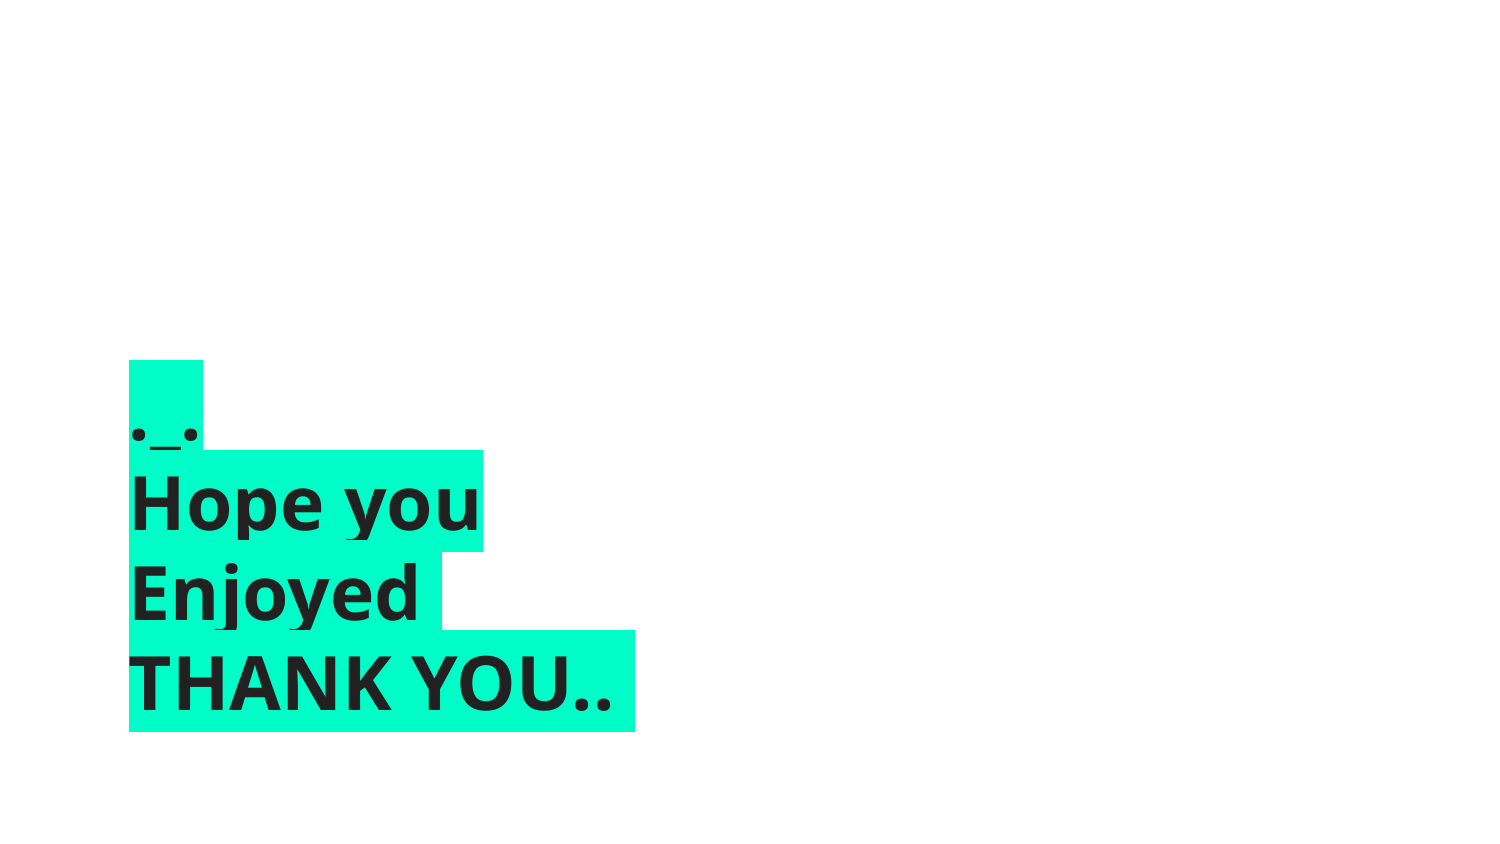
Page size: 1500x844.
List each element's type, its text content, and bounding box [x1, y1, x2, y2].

title ._. Hope you Enjoyed THANK YOU.. [113, 350, 768, 454]
